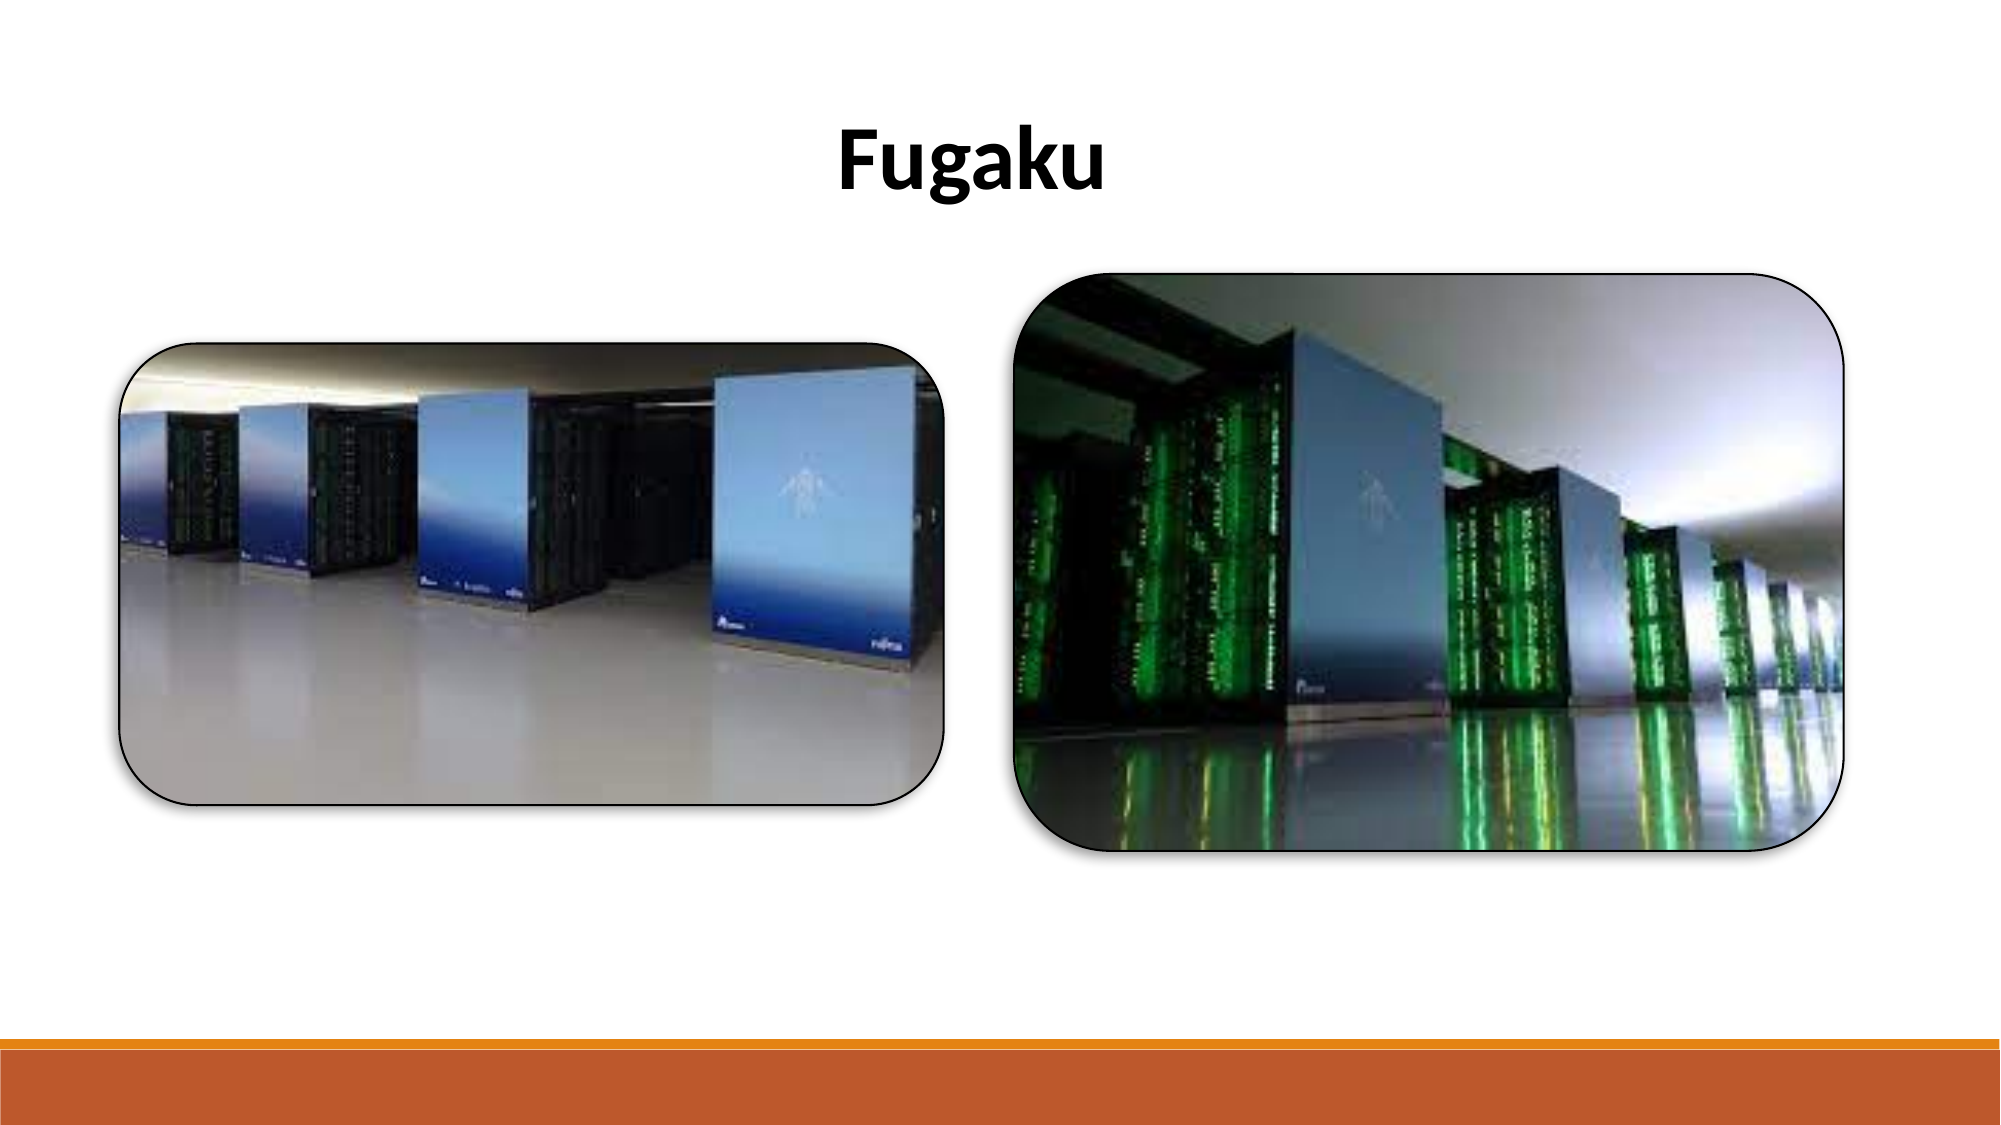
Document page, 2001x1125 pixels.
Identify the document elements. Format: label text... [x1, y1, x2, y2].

text_box Fugaku [822, 90, 1123, 215]
picture [1013, 273, 1845, 852]
picture [118, 342, 945, 806]
